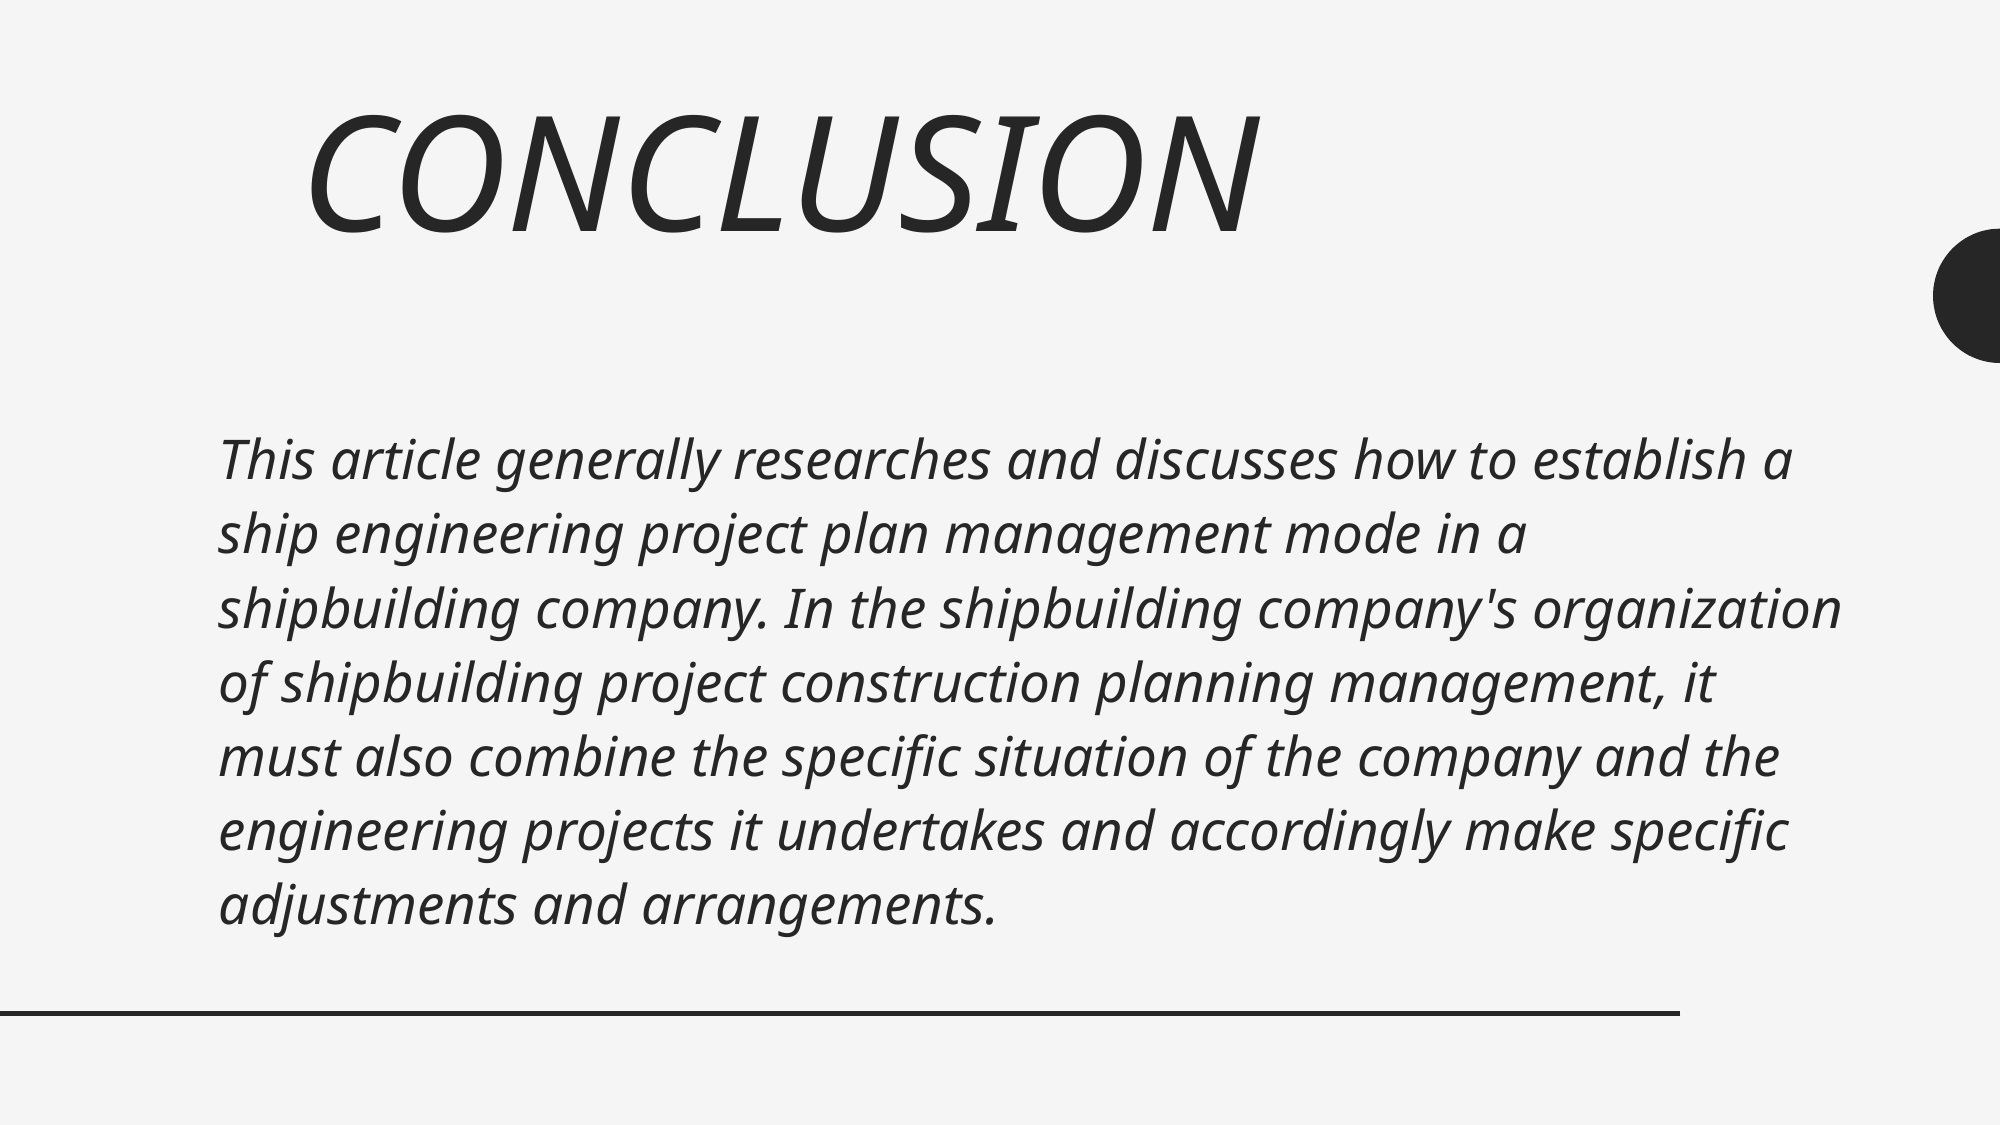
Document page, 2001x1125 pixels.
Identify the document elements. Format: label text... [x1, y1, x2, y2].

list This article generally researches and discusses how to establish a ship engineering project plan management mode in a shipbuilding company. In the shipbuilding company's organization of shipbuilding project construction planning management, it must also combine the specific situation of the company and the engineering projects it undertakes and accordingly make specific adjustments and arrangements. [203, 406, 1860, 946]
title Conclusion [285, 93, 1647, 304]
